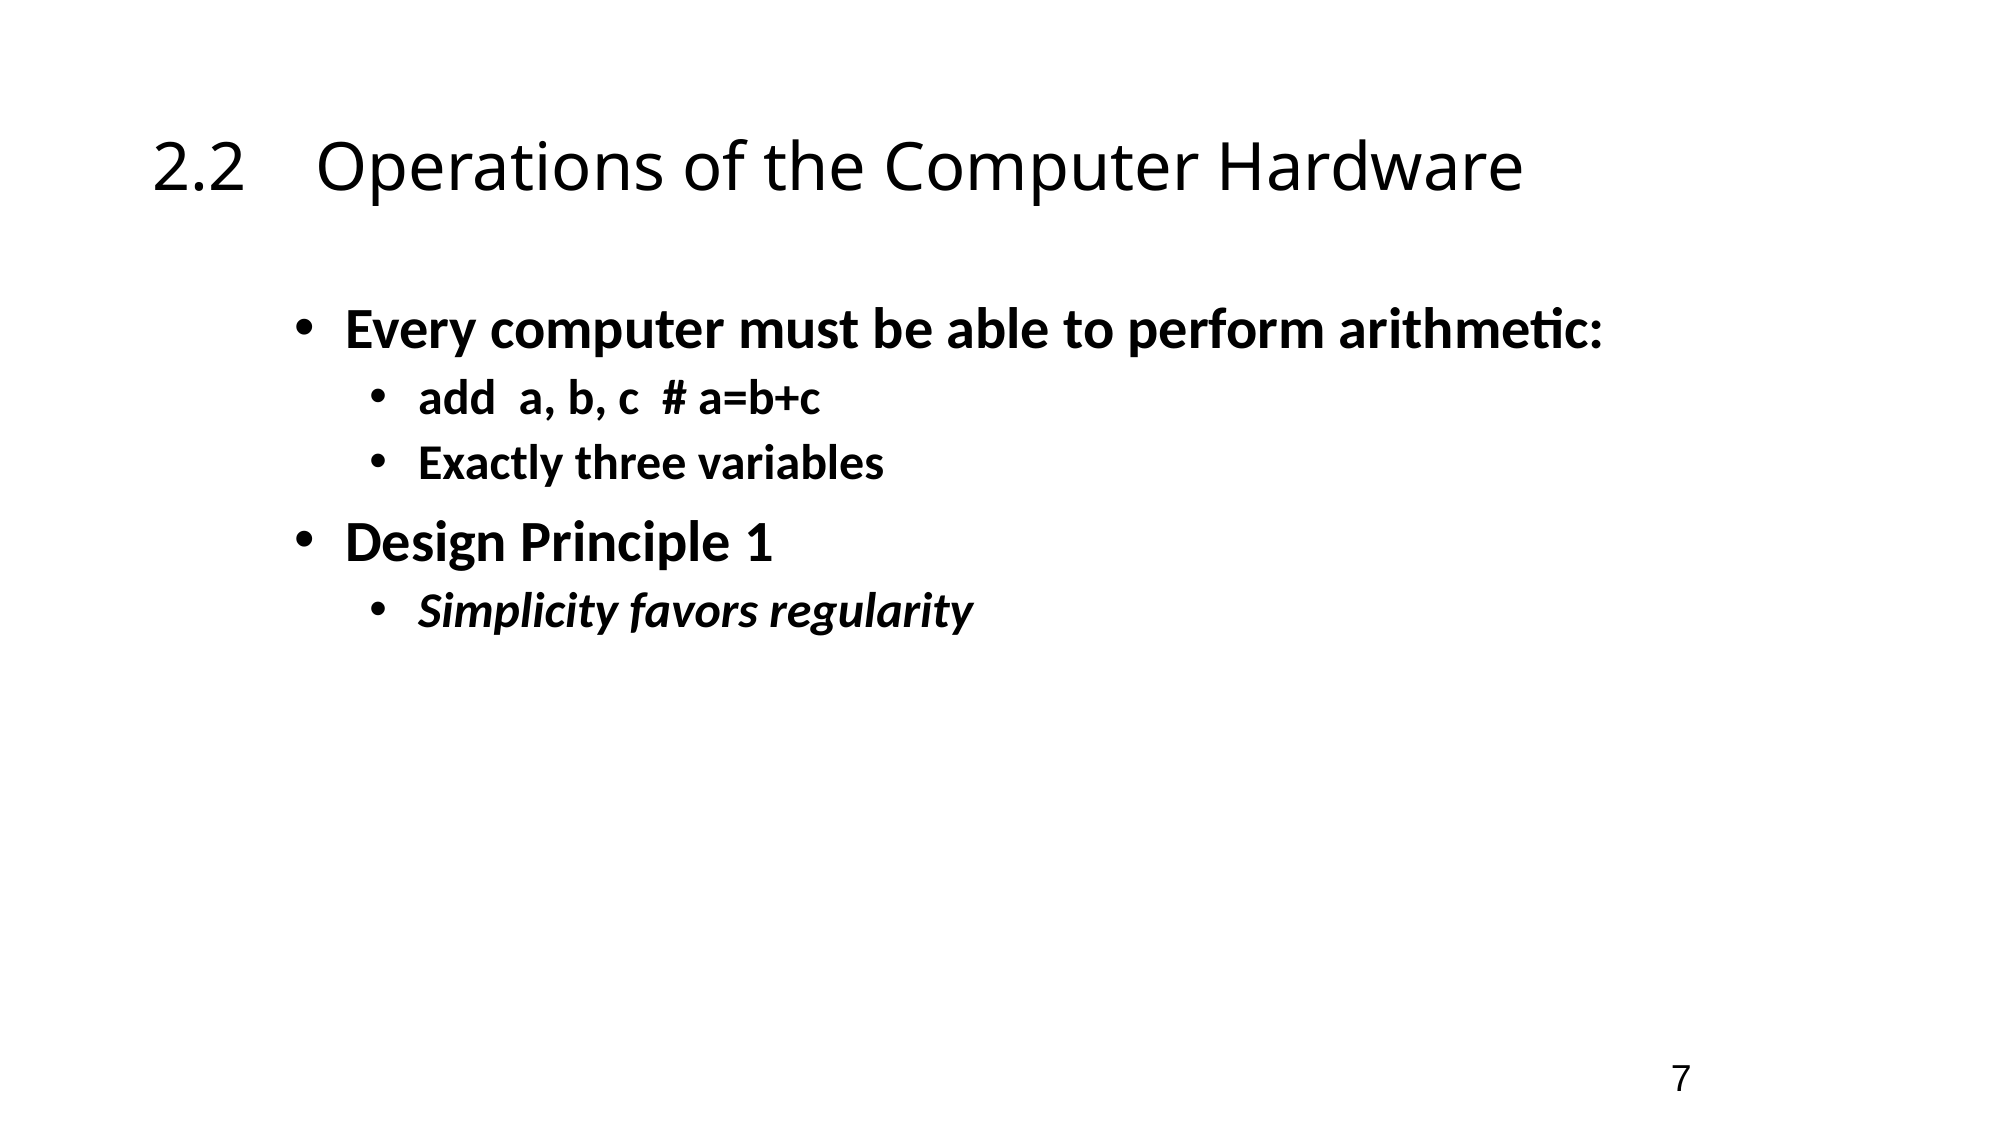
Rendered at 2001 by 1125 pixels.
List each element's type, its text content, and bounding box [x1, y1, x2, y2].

title 2.2 Operations of the Computer Hardware [137, 59, 1863, 278]
text_box 7 [1330, 1046, 1707, 1125]
list Every computer must be able to perform arithmetic: add a, b, c # a=b+c Exactly three variables Design Principle 1 Simplicity favors regularity [279, 290, 1697, 1063]
